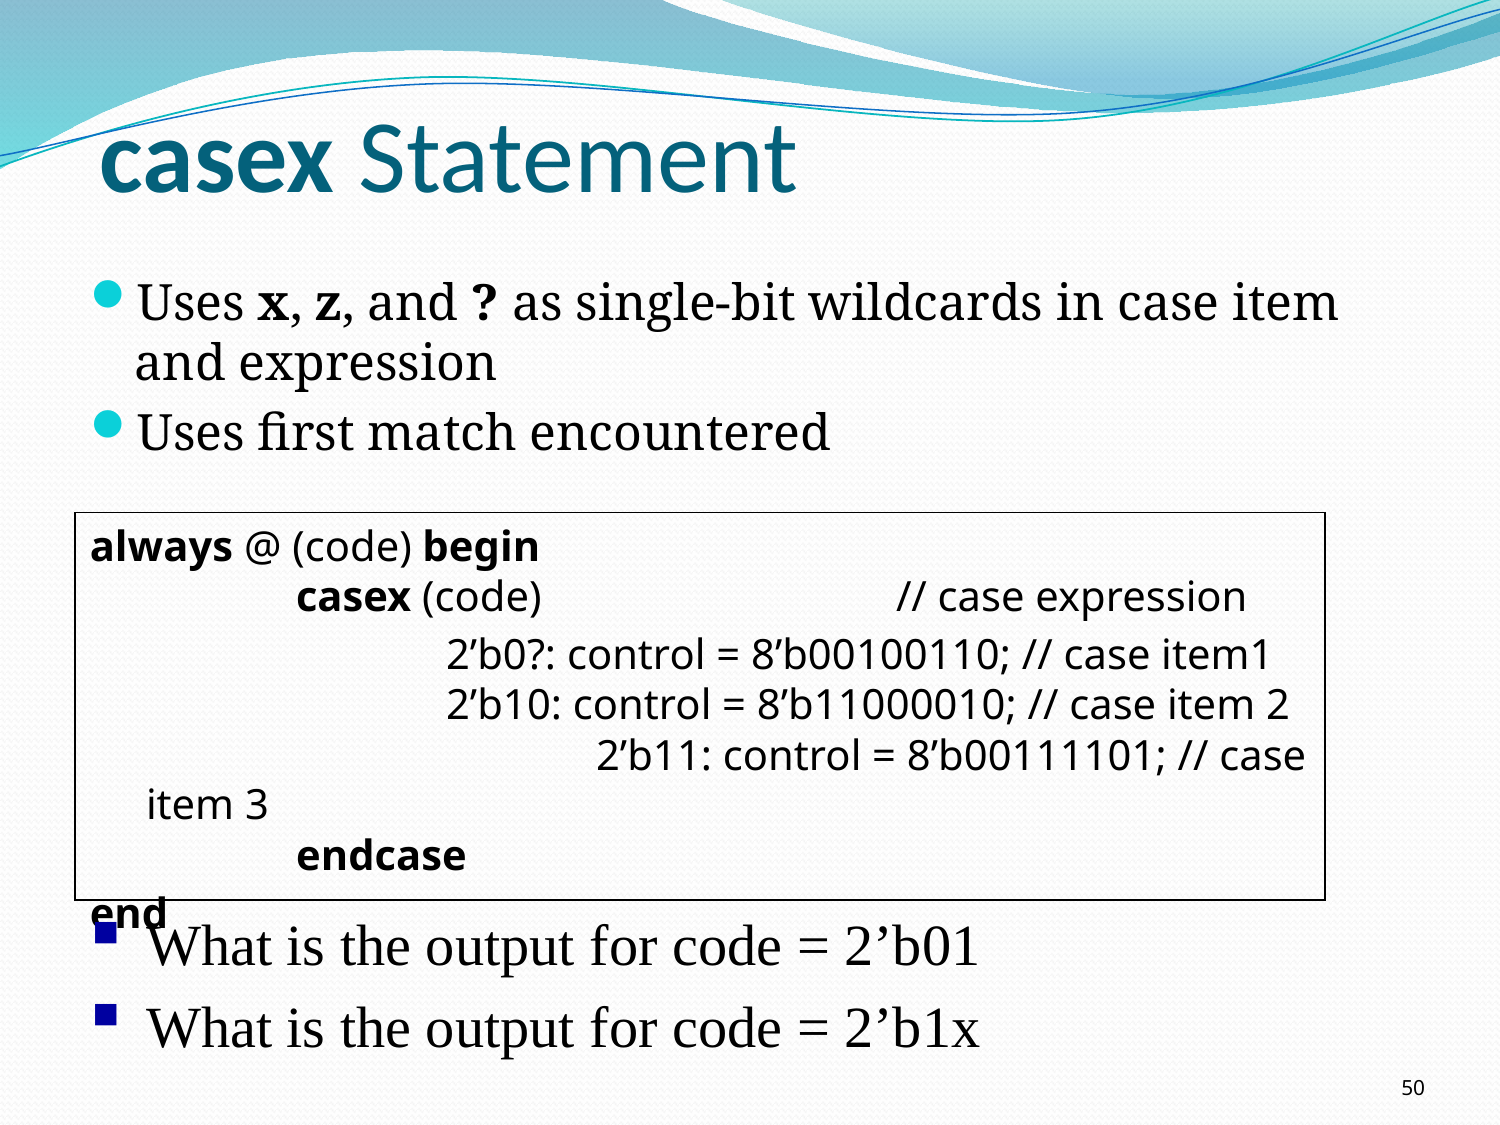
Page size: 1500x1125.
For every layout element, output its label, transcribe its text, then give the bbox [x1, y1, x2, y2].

text_box What is the output for code = 2’b01 What is the output for code = 2’b1x [75, 900, 1450, 1075]
list Uses x, z, and ? as single-bit wildcards in case item and expression Uses first match encountered [75, 262, 1425, 475]
title casex Statement [99, 26, 1450, 214]
slide_number 50 [1299, 1075, 1425, 1103]
text_box always @ (code) begin casex (code) // case expression 2’b0?: control = 8’b00100110; // case item1 2’b10: control = 8’b11000010; // case item 2 2’b11: control = 8’b00111101; // case item 3 endcase end [75, 512, 1325, 900]
